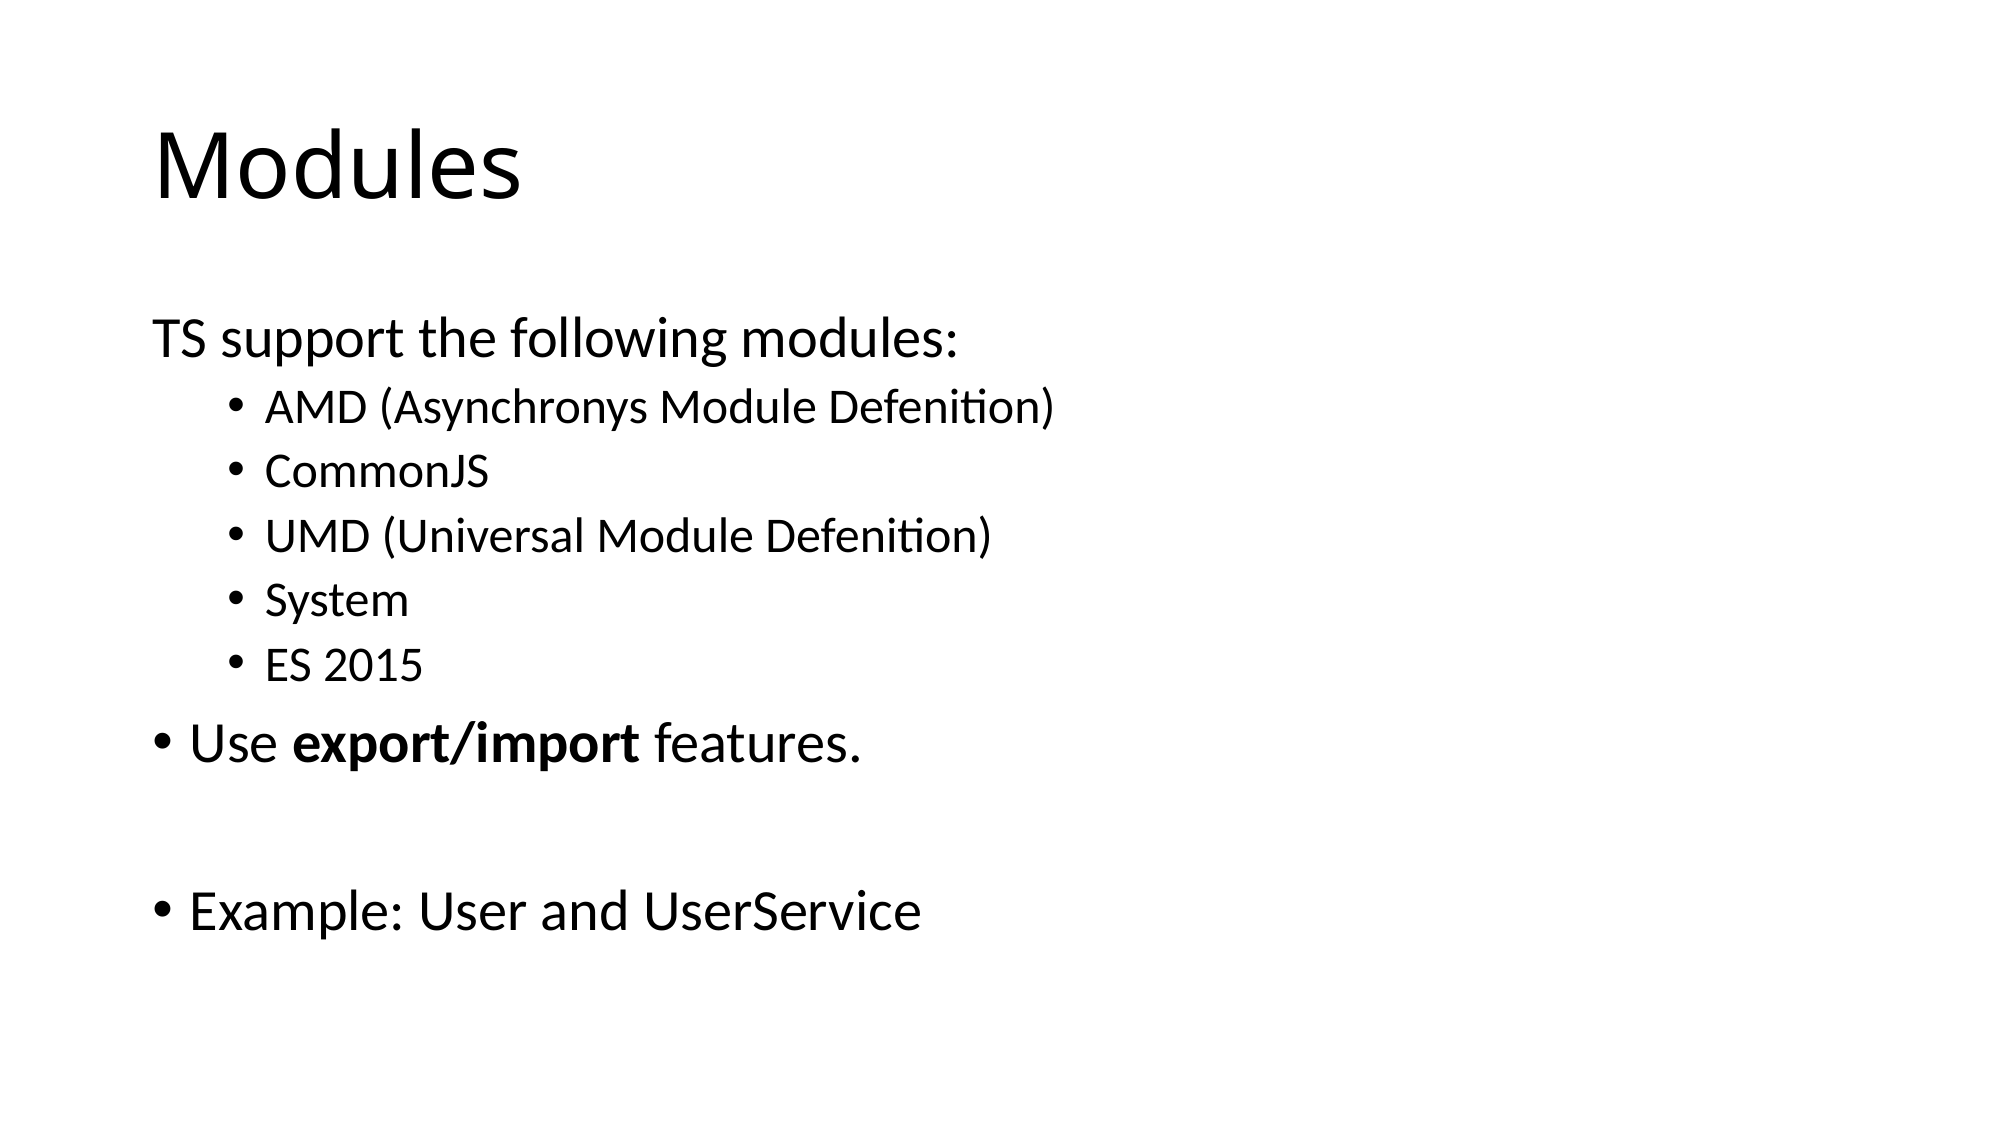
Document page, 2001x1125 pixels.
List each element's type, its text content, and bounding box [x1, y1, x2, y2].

title Modules [137, 59, 1863, 278]
list TS support the following modules: AMD (Asynchronys Module Defenition) CommonJS UMD (Universal Module Defenition) System ES 2015 Use export/import features. Example: User and UserService [137, 299, 1863, 1014]
